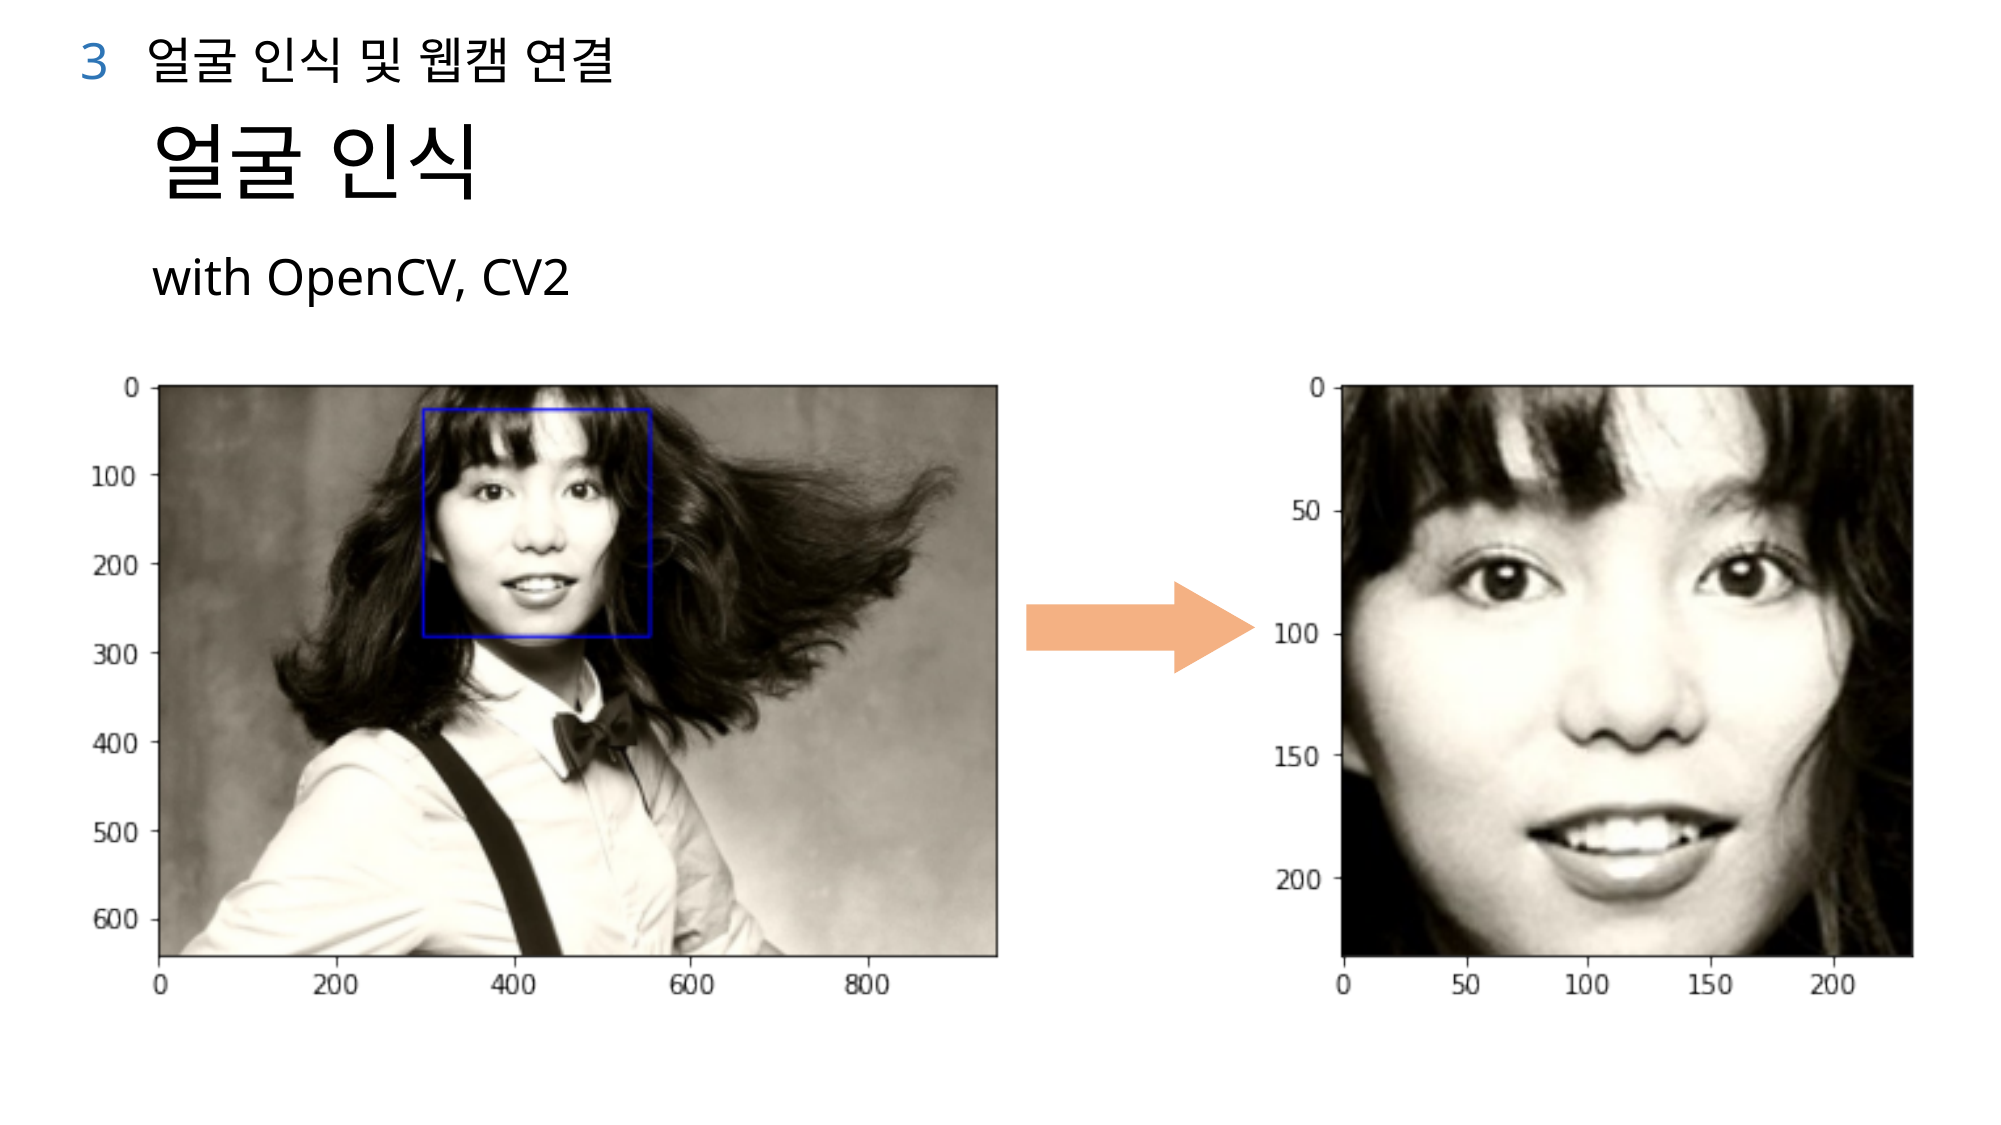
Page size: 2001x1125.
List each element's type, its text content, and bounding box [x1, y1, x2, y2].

title 얼굴 인식 [137, 58, 1863, 276]
text_box 3 얼굴 인식 및 웹캠 연결 [65, 21, 632, 97]
text_box [1025, 579, 1255, 676]
text_box with OpenCV, CV2 [124, 237, 898, 313]
picture [72, 359, 1015, 1019]
picture [1255, 359, 1928, 1019]
